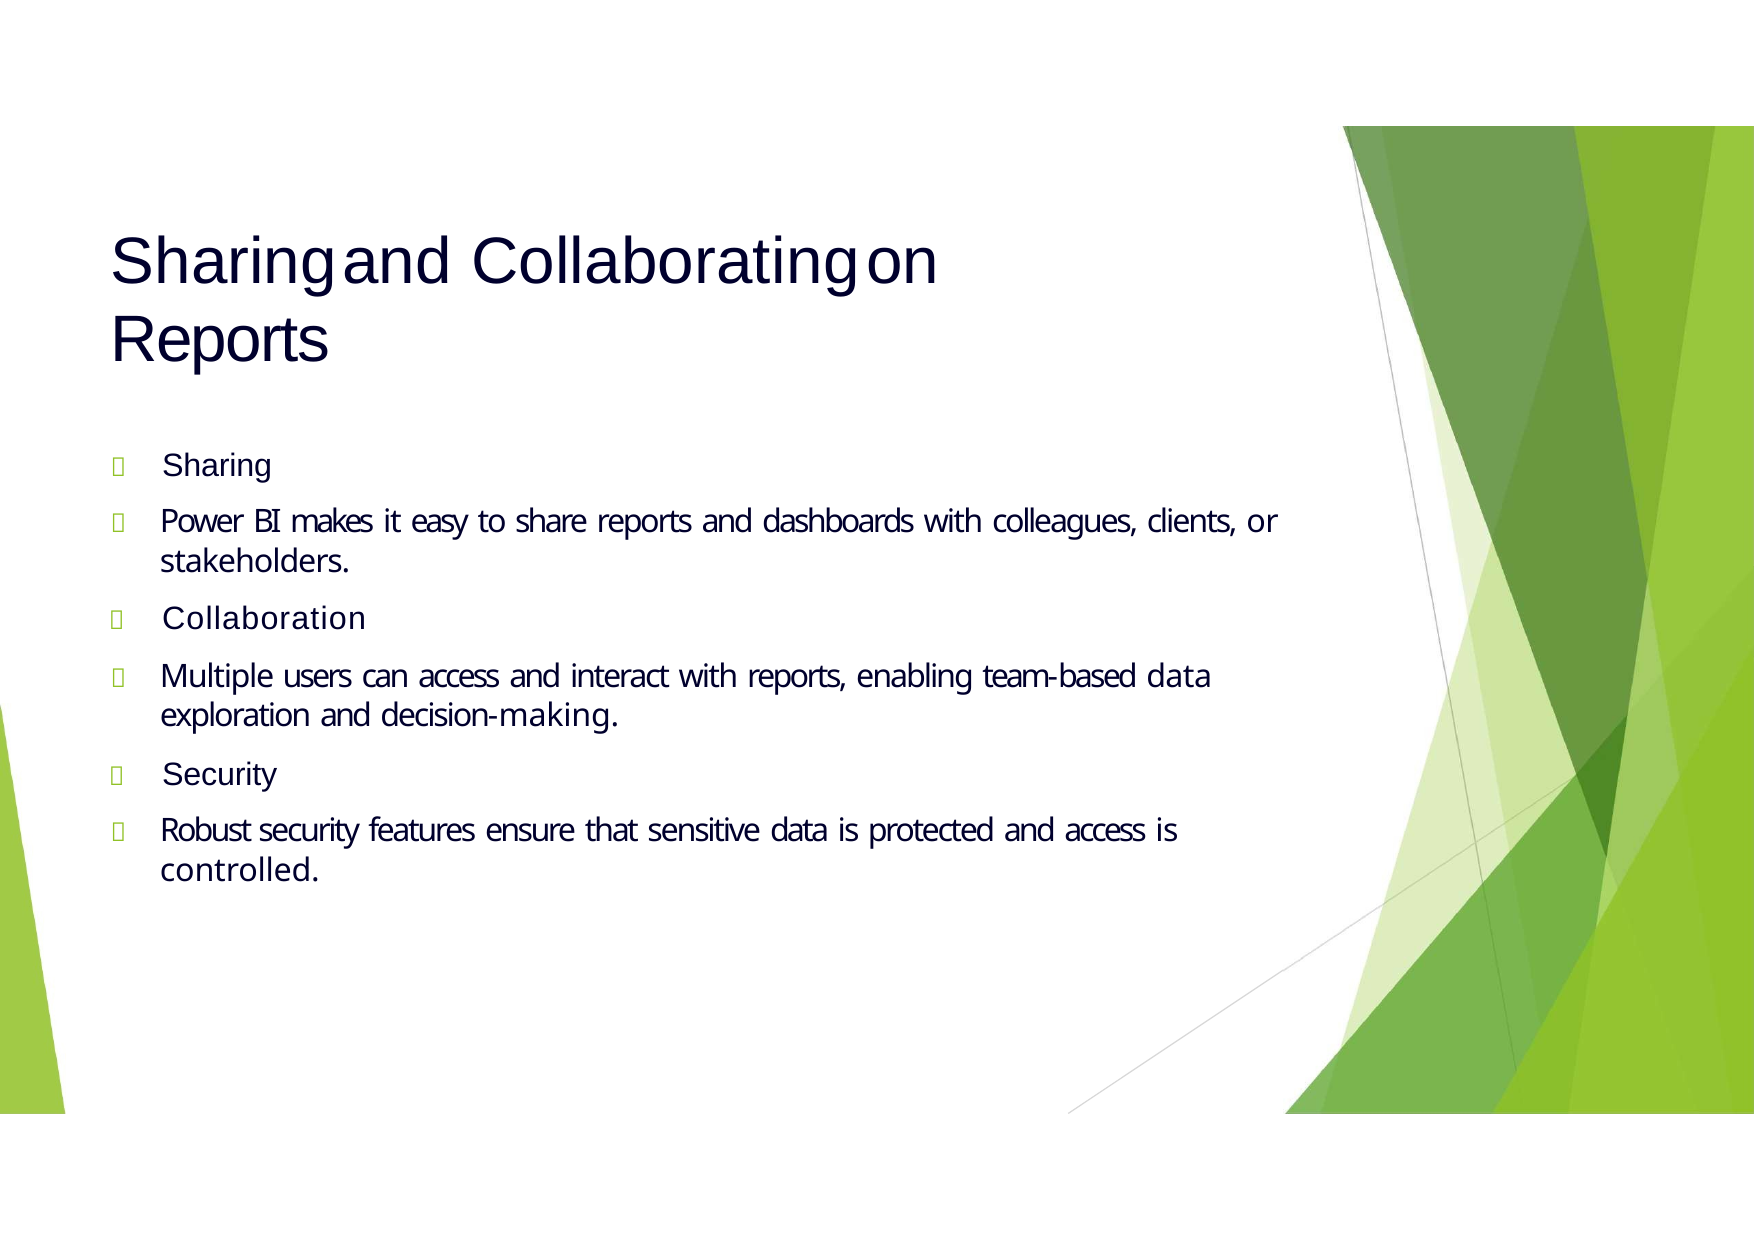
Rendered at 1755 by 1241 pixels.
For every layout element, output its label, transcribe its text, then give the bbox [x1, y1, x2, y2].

picture [1283, 126, 1754, 1114]
picture [0, 703, 66, 1114]
list  Sharing  Power BI makes it easy to share reports and dashboards with colleagues, clients, or stakeholders.  Collaboration  Multiple users can access and interact with reports, enabling team-based data exploration and decision-making.  Security  Robust security features ensure that sensitive data is protected and access is controlled. [108, 424, 1320, 1149]
title Sharingand Collaboratingon Reports [108, 215, 1108, 424]
